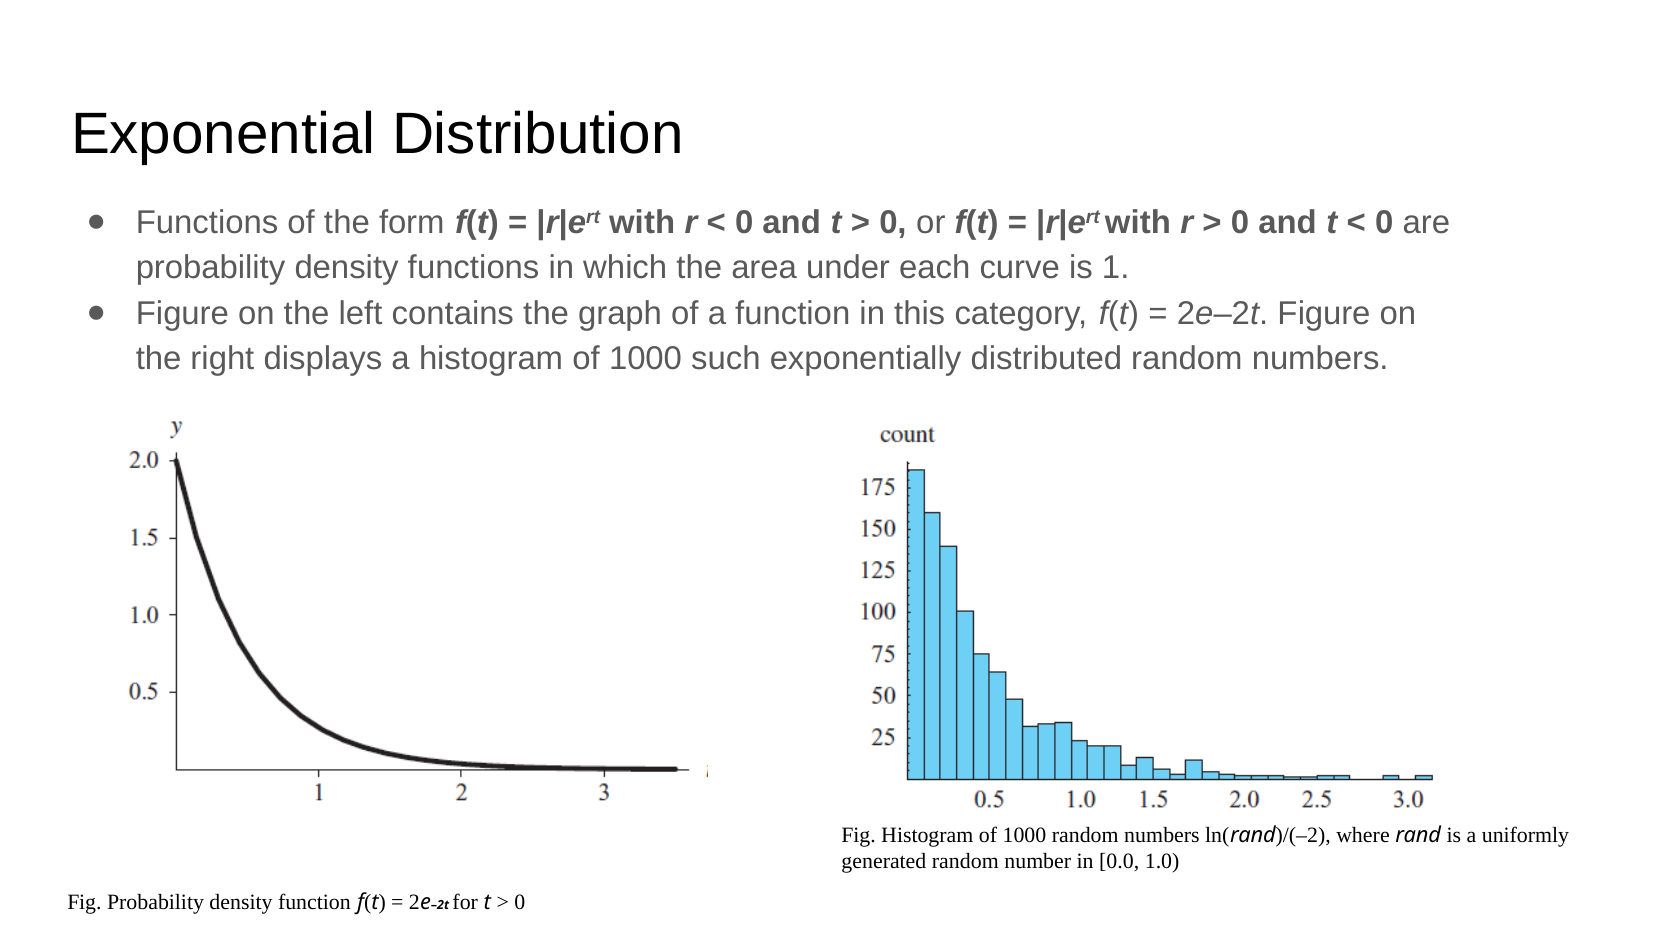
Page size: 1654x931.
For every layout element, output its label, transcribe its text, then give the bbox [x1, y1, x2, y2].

text_box Fig. Probability density function f(t) = 2e–2t for t > 0 [52, 879, 640, 921]
text_box Functions of the form f(t) = |r|ert with r < 0 and t > 0, or f(t) = |r|ert with r > 0 and t < 0 are probability density functions in which the area under each curve is 1. Figure on the left contains the graph of a function in this category, f(t) = 2e–2t. Figure on the right displays a histogram of 1000 such exponentially distributed random numbers. [55, 179, 1482, 456]
text_box Exponential Distribution [56, 80, 1597, 184]
text_box Fig. Histogram of 1000 random numbers ln(rand)/(–2), where rand is a uniformly generated random number in [0.0, 1.0) [826, 813, 1654, 881]
picture [66, 384, 1477, 826]
